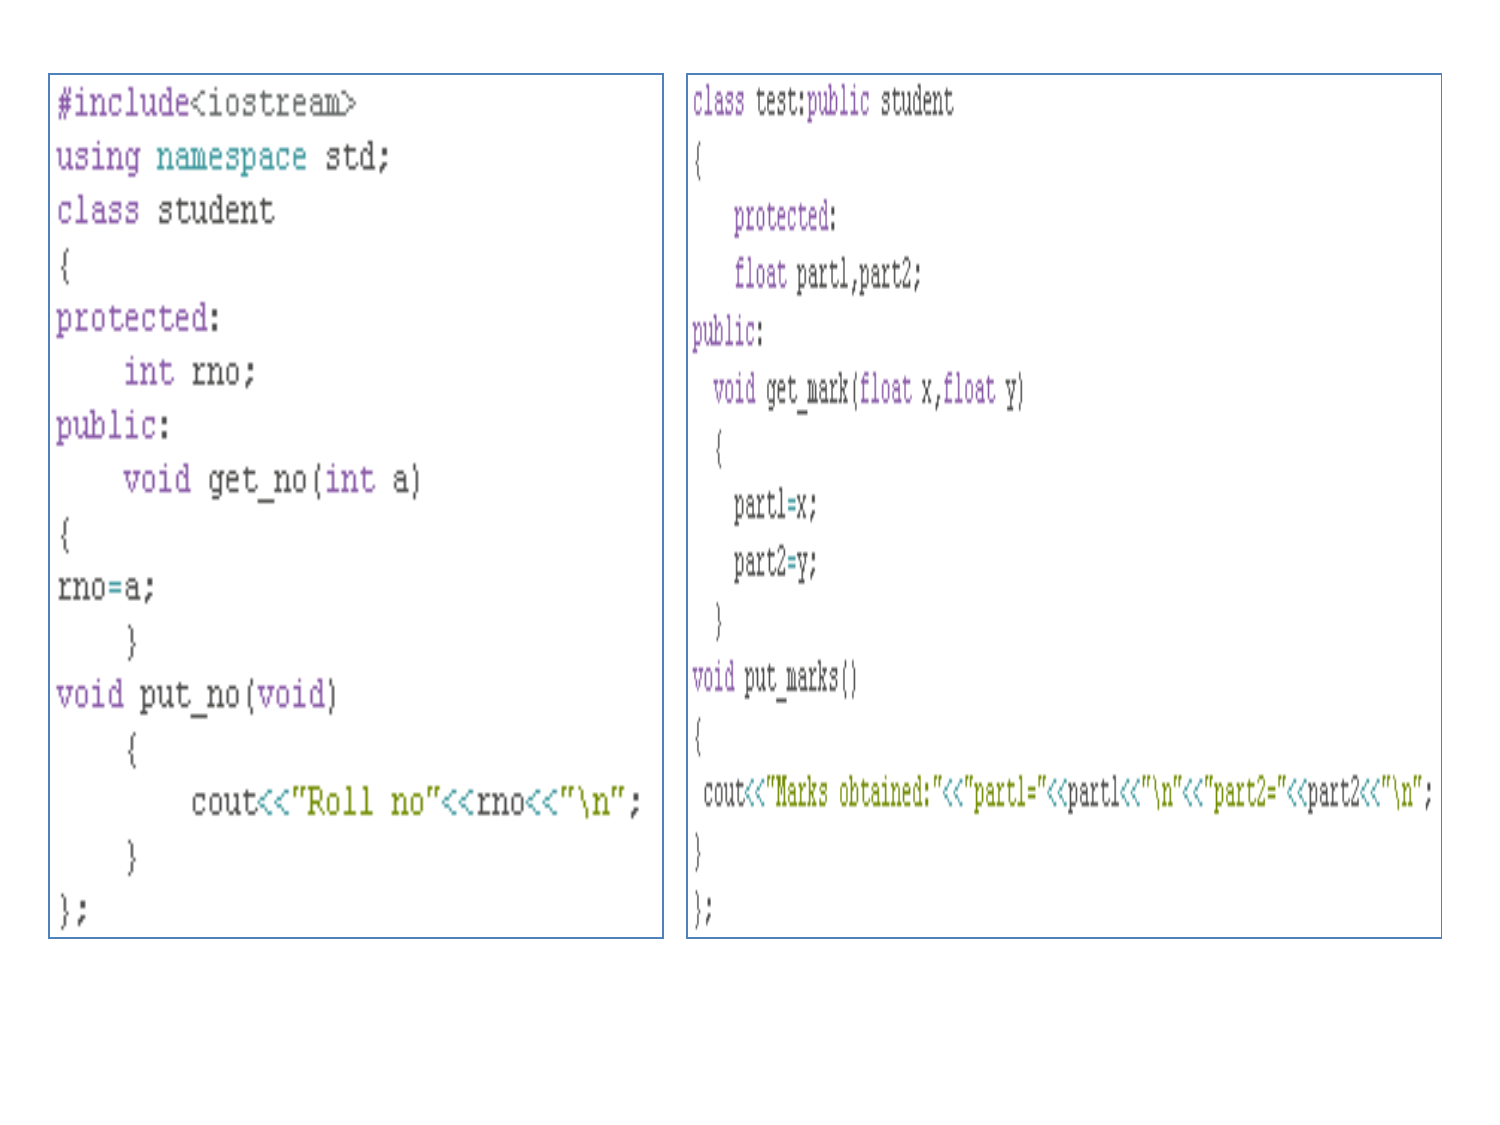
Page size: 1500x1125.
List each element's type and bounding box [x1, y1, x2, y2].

picture [49, 74, 663, 938]
picture [687, 74, 1441, 938]
